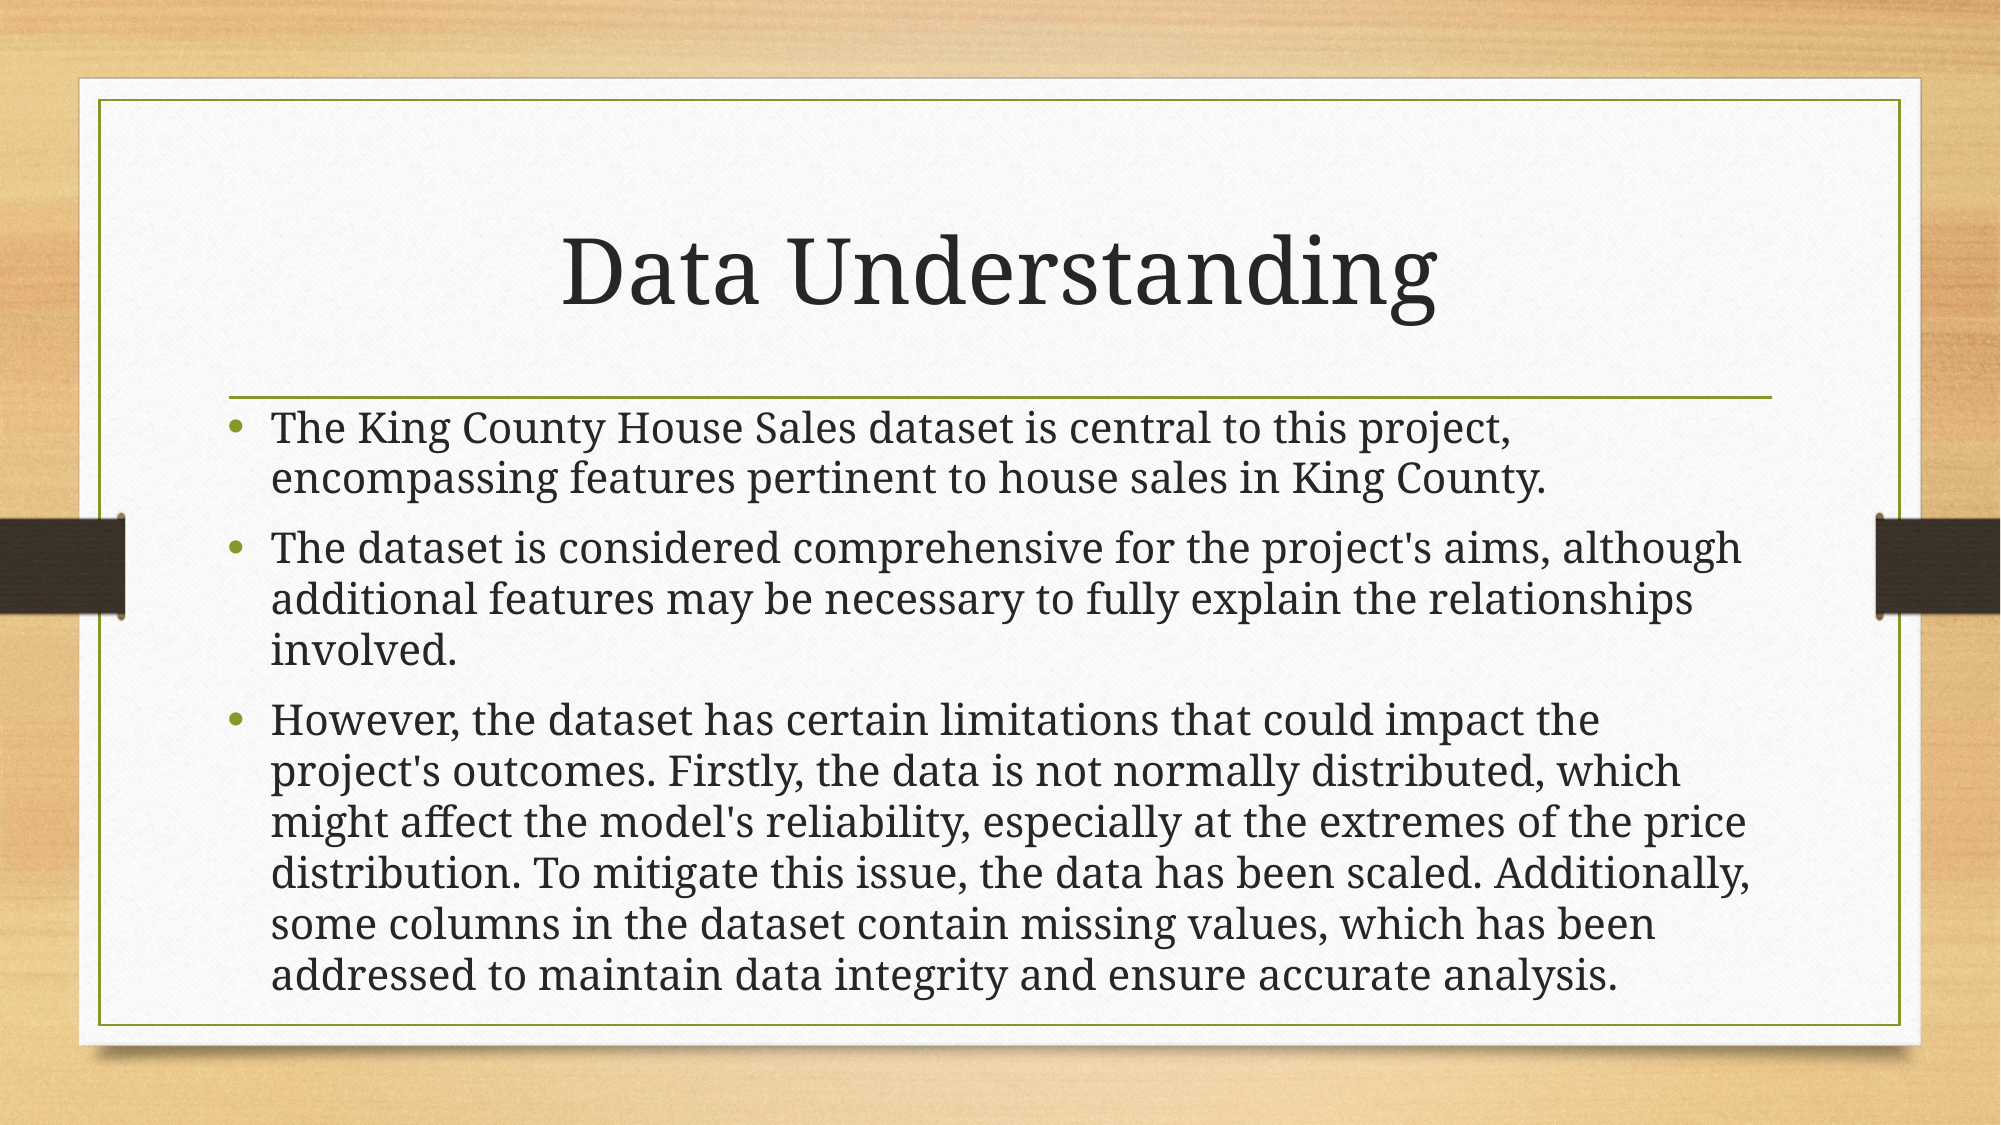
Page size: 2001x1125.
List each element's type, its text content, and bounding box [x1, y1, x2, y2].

picture [0, 0, 2001, 1125]
title Data Understanding [212, 161, 1788, 375]
list The King County House Sales dataset is central to this project, encompassing features pertinent to house sales in King County. The dataset is considered comprehensive for the project's aims, although additional features may be necessary to fully explain the relationships involved. However, the dataset has certain limitations that could impact the project's outcomes. Firstly, the data is not normally distributed, which might affect the model's reliability, especially at the extremes of the price distribution. To mitigate this issue, the data has been scaled. Additionally, some columns in the dataset contain missing values, which has been addressed to maintain data integrity and ensure accurate analysis. [212, 393, 1788, 1016]
